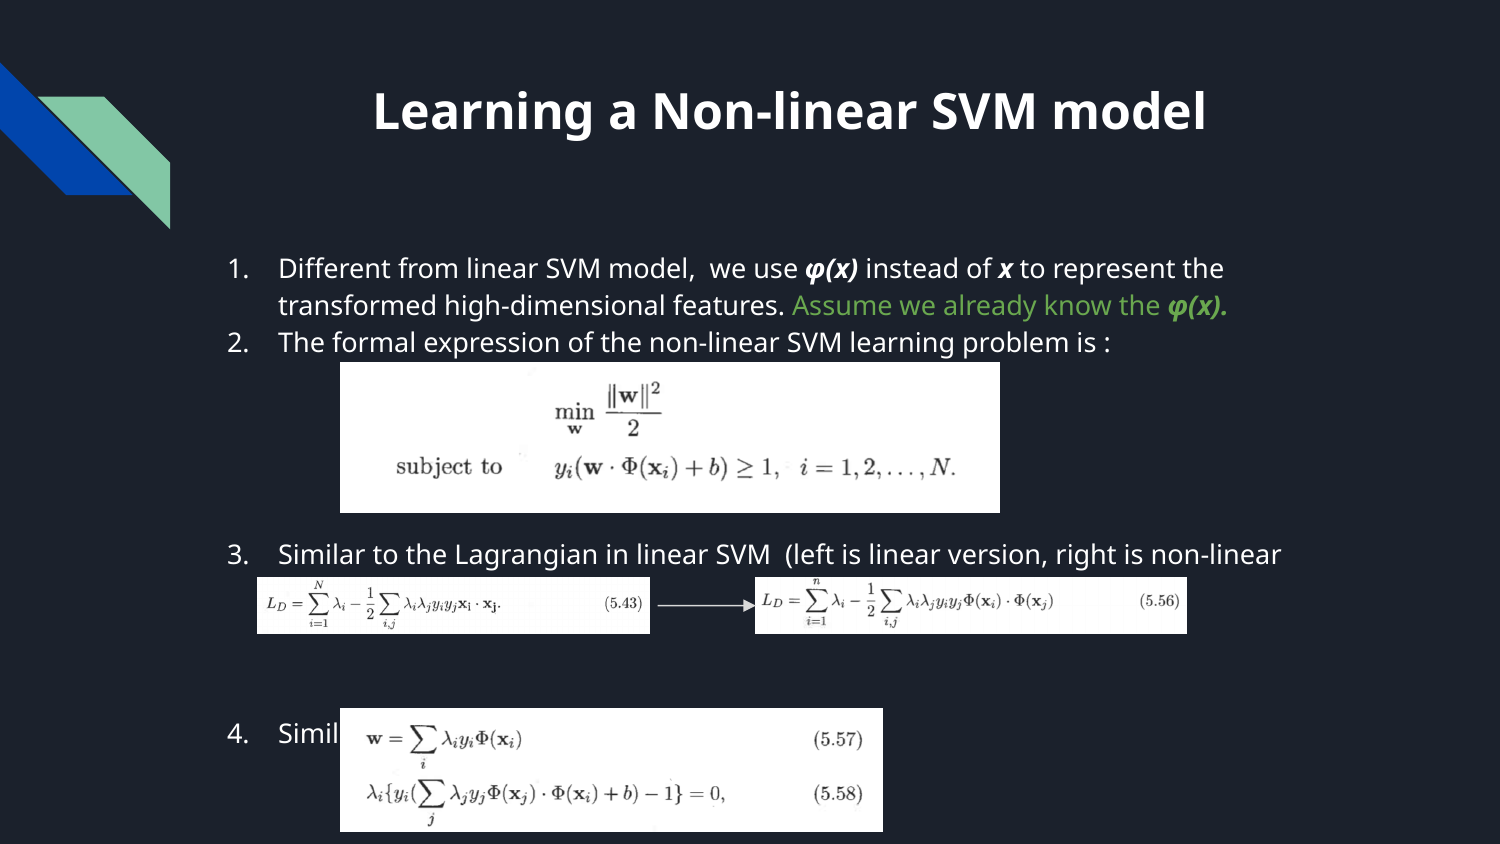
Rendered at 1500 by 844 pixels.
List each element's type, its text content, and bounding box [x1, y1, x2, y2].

picture [755, 577, 1187, 634]
list Different from linear SVM model, we use φ(x) instead of x to represent the transformed high-dimensional features. Assume we already know the φ(x). The formal expression of the non-linear SVM learning problem is : Similar to the Lagrangian in linear SVM (left is linear version, right is non-linear version) Similarly the non-linear version w and b are: [188, 231, 1343, 709]
picture [339, 362, 1000, 513]
picture [339, 708, 884, 833]
title Learning a Non-linear SVM model [212, 64, 1368, 215]
picture [257, 577, 650, 634]
